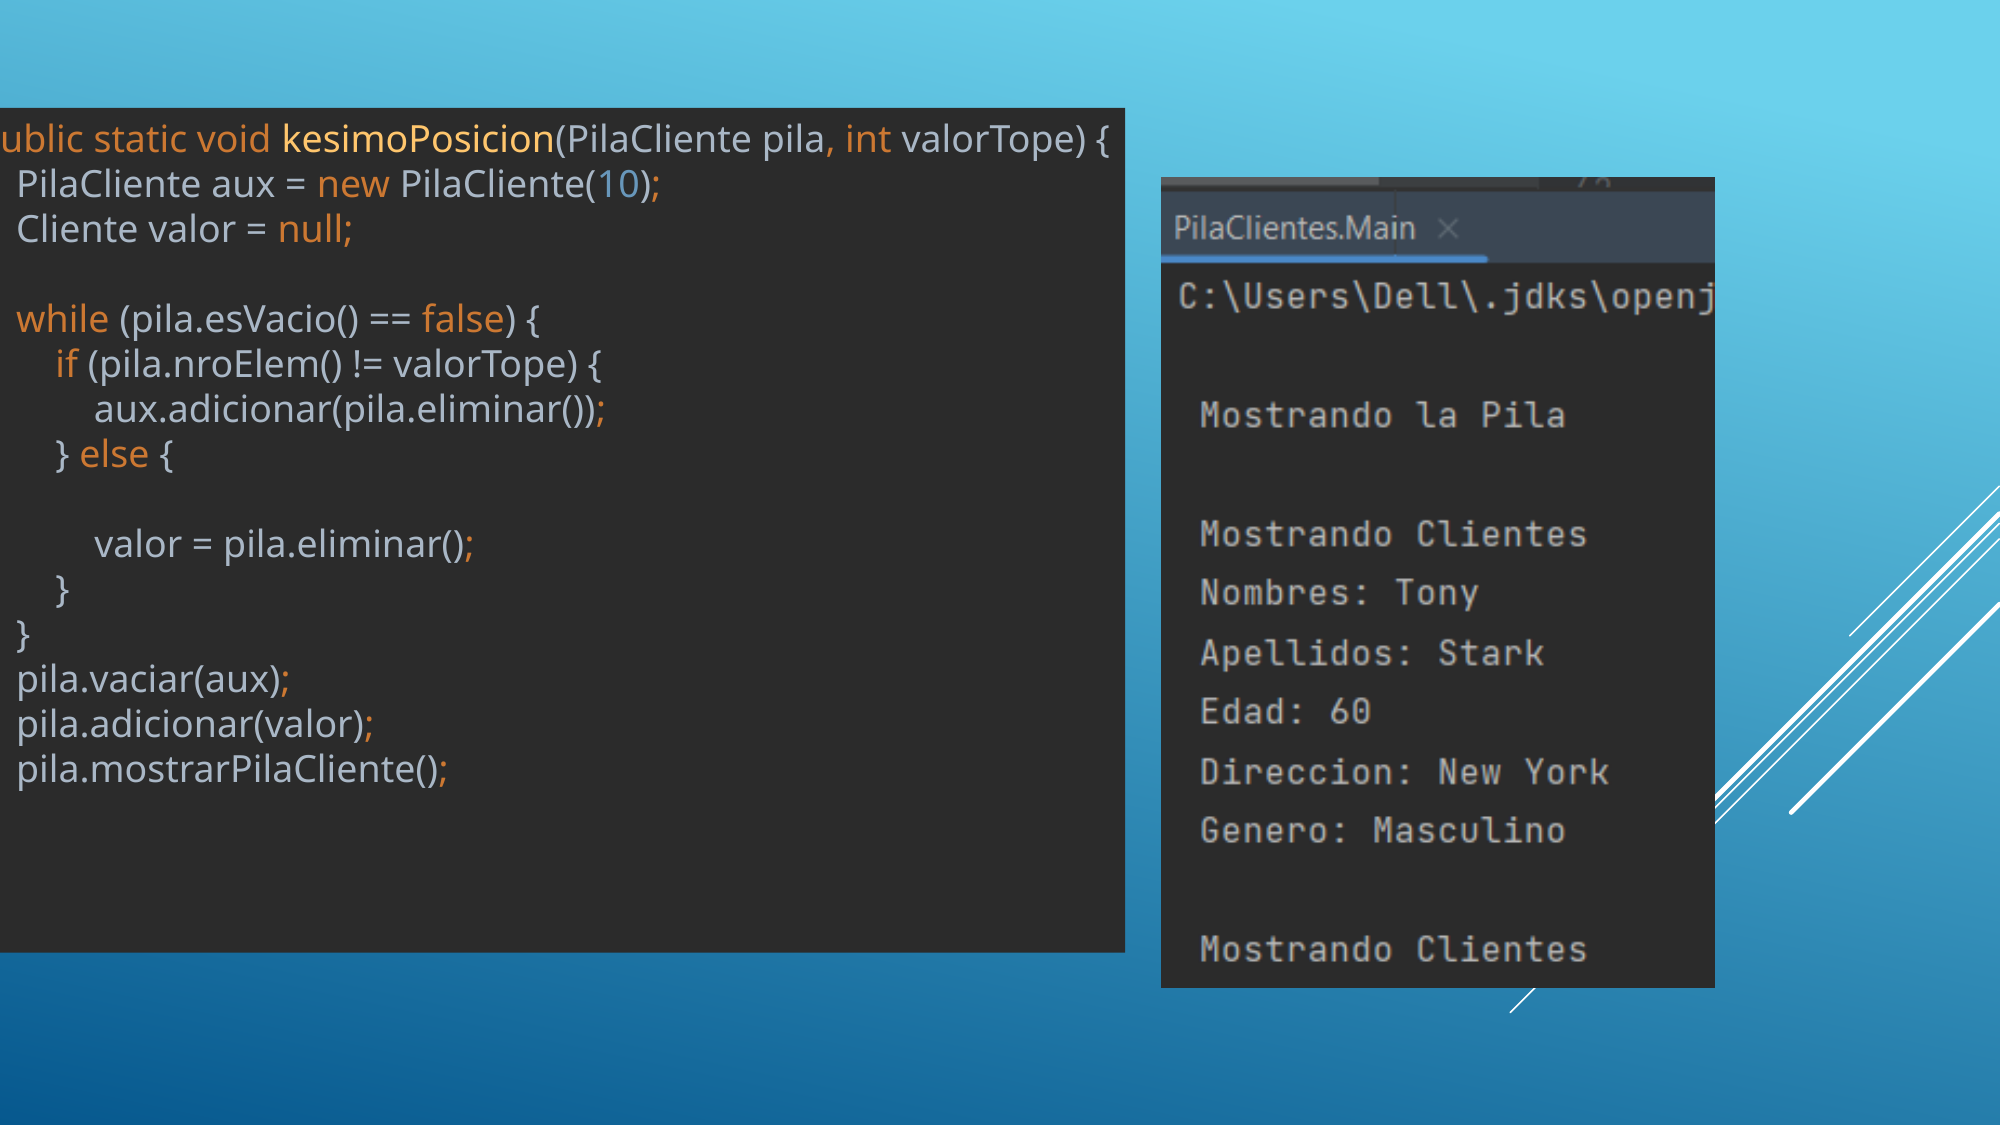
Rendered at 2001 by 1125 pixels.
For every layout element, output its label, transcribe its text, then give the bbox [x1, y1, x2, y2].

picture [1160, 177, 1715, 989]
text_box public static void kesimoPosicion(PilaCliente pila, int valorTope) { PilaCliente aux = new PilaCliente(10); Cliente valor = null; while (pila.esVacio() == false) { if (pila.nroElem() != valorTope) { aux.adicionar(pila.eliminar()); } else { valor = pila.eliminar(); } } pila.vaciar(aux); pila.adicionar(valor); pila.mostrarPilaCliente(); } [0, 107, 1126, 953]
